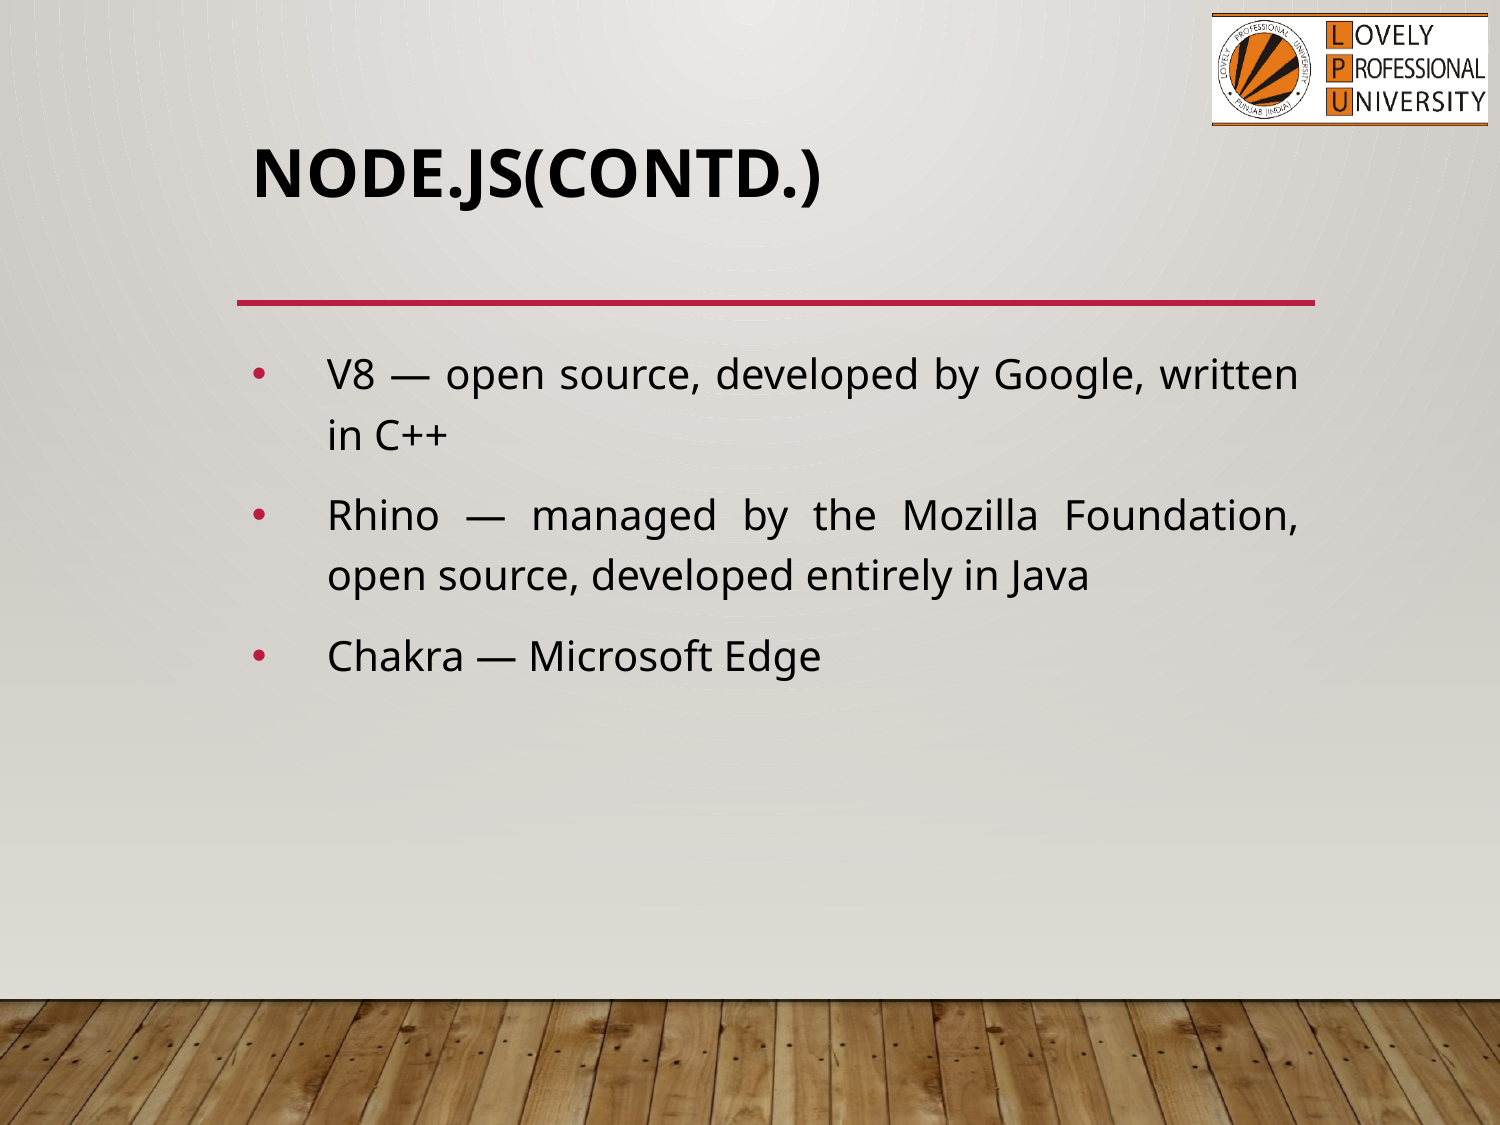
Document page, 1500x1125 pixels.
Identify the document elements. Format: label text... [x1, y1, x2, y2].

title Node.js(contd.) [236, 131, 1315, 305]
picture [1212, 13, 1488, 126]
list V8 — open source, developed by Google, written in C++ Rhino — managed by the Mozilla Foundation, open source, developed entirely in Java Chakra — Microsoft Edge [236, 330, 1315, 897]
picture [0, 999, 1500, 1125]
